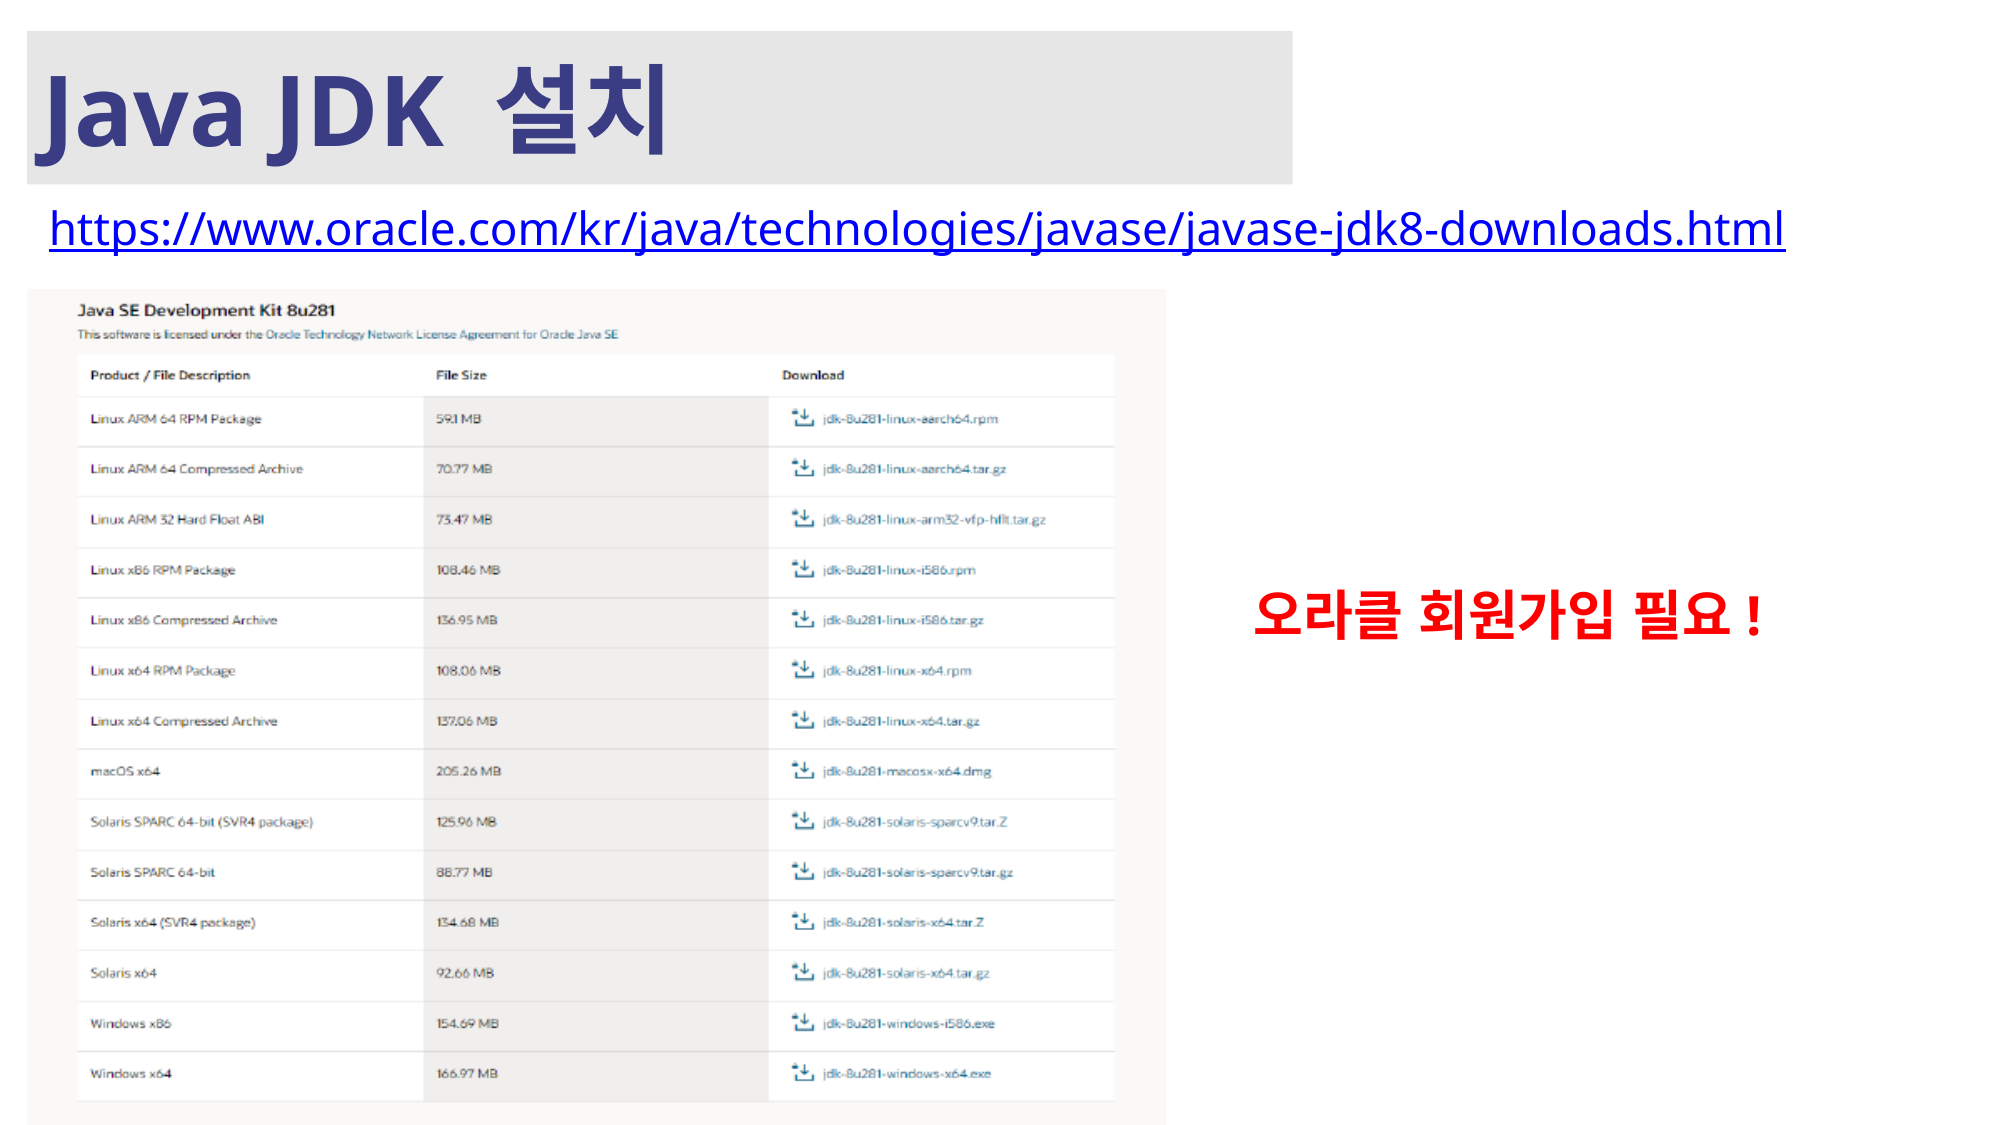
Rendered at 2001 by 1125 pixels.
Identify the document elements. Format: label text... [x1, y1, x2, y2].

title https://www.oracle.com/kr/java/technologies/javase/javase-jdk8-downloads.html [0, 137, 1934, 325]
text_box 오라클 회원가입 필요! [1173, 519, 2000, 708]
text_box Java JDK 설치 [26, 29, 1294, 137]
picture [26, 289, 1166, 1125]
